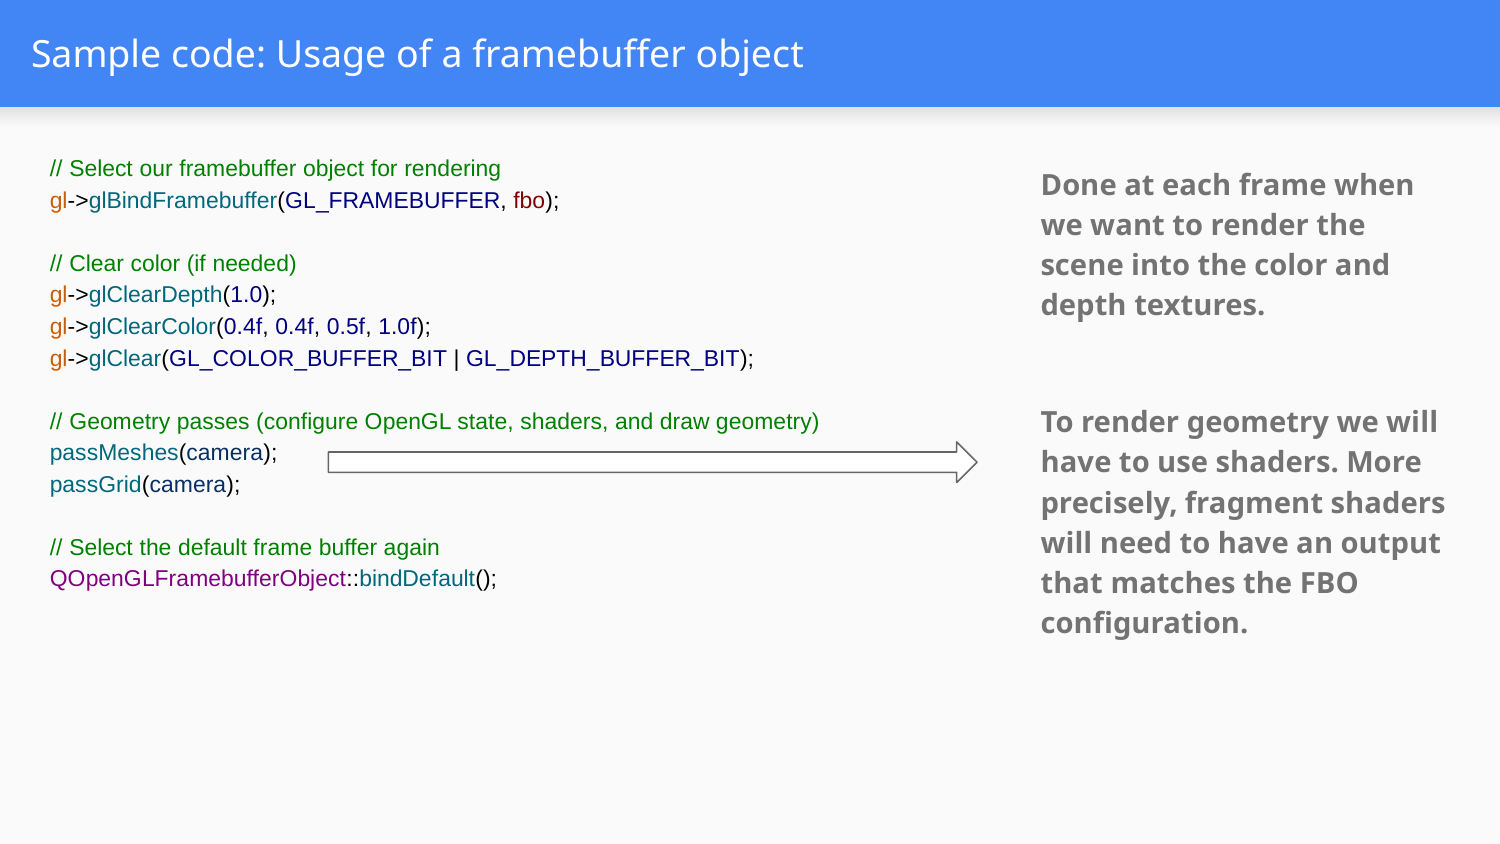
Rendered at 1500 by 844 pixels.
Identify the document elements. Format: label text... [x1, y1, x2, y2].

text_box Done at each frame when we want to render the scene into the color and depth textures. [1025, 145, 1465, 297]
text_box To render geometry we will have to use shaders. More precisely, fragment shaders will need to have an output that matches the FBO configuration. [1025, 383, 1465, 534]
text_box [328, 441, 978, 483]
text_box // Select our framebuffer object for rendering gl->glBindFramebuffer(GL_FRAMEBUFFER, fbo); // Clear color (if needed) gl->glClearDepth(1.0); gl->glClearColor(0.4f, 0.4f, 0.5f, 1.0f); gl->glClear(GL_COLOR_BUFFER_BIT | GL_DEPTH_BUFFER_BIT); // Geometry passes (configure OpenGL state, shaders, and draw geometry) passMeshes(camera); passGrid(camera); // Select the default frame buffer again QOpenGLFramebufferObject::bindDefault(); [34, 134, 1471, 820]
title Sample code: Usage of a framebuffer object [16, 2, 1464, 102]
